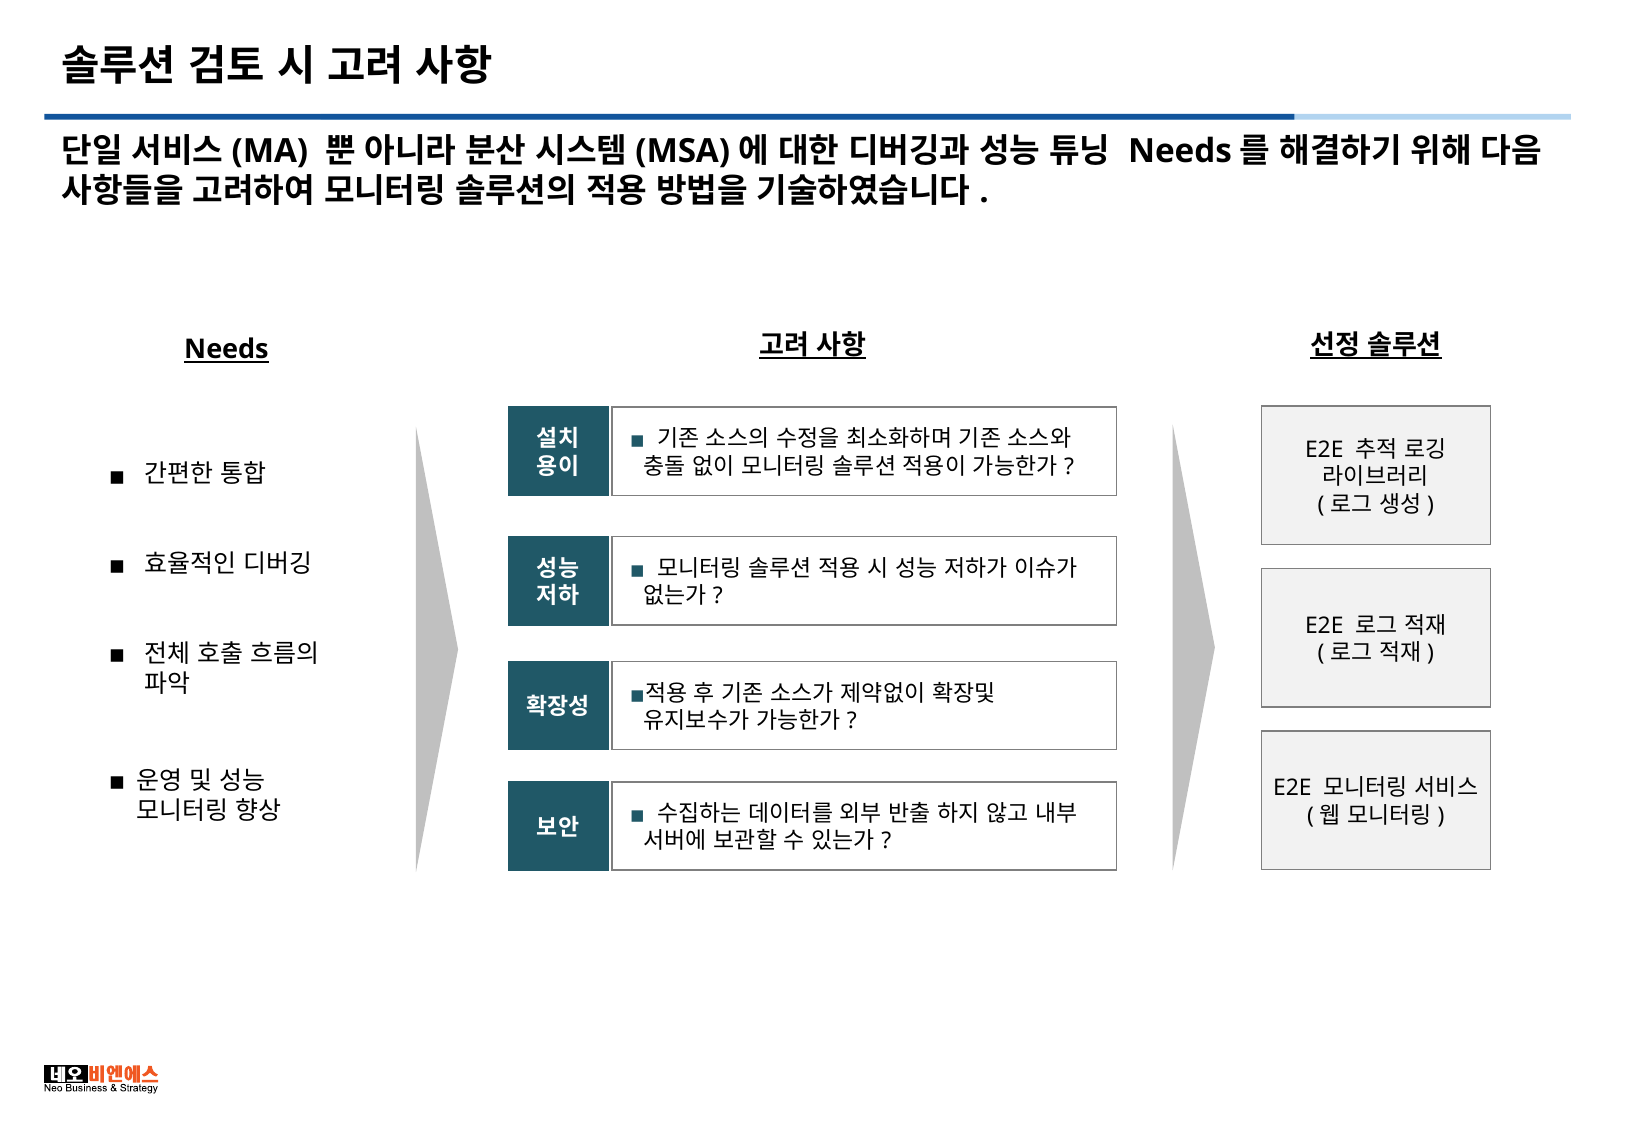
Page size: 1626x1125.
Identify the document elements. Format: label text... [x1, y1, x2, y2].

text_box 성능 저하 [508, 536, 608, 625]
text_box 고려 사항 [530, 320, 1093, 368]
text_box 기존 소스의 수정을 최소화하며 기존 소스와 충돌 없이 모니터링 솔루션 적용이 가능한가? [611, 406, 1117, 496]
text_box [415, 426, 459, 873]
text_box 수집하는 데이터를 외부 반출 하지 않고 내부 서버에 보관할 수 있는가? [611, 781, 1117, 871]
text_box E2E 추적 로깅 라이브러리 (로그 생성) [1261, 406, 1491, 545]
text_box E2E 로그 적재 (로그 적재) [1261, 568, 1491, 708]
text_box 적용 후 기존 소스가 제약없이 확장및 유지보수가 가능한가? [611, 661, 1117, 750]
text_box 선정 솔루션 [1093, 320, 1625, 368]
text_box Needs [0, 324, 509, 372]
text_box 보안 [508, 781, 608, 871]
text_box E2E 모니터링 서비스 (웹 모니터링) [1261, 731, 1491, 870]
text_box 간편한 통합 효율적인 디버깅 전체 호출 흐름의 파악 운영 및 성능 모니터링 향상 [93, 450, 360, 811]
text_box 확장성 [508, 661, 608, 750]
text_box 모니터링 솔루션 적용 시 성능 저하가 이슈가 없는가? [611, 536, 1117, 625]
title 솔루션 검토 시 고려 사항 [46, 20, 1282, 107]
text_box 설치 용이 [508, 406, 608, 496]
text_box [1172, 424, 1215, 871]
list 단일 서비스(MA) 뿐 아니라 분산 시스템(MSA)에 대한 디버깅과 성능 튜닝 Needs를 해결하기 위해 다음 사항들을 고려하여 모니터링 솔루션의 적용 방법을 기술하였습니다. [46, 121, 1578, 232]
